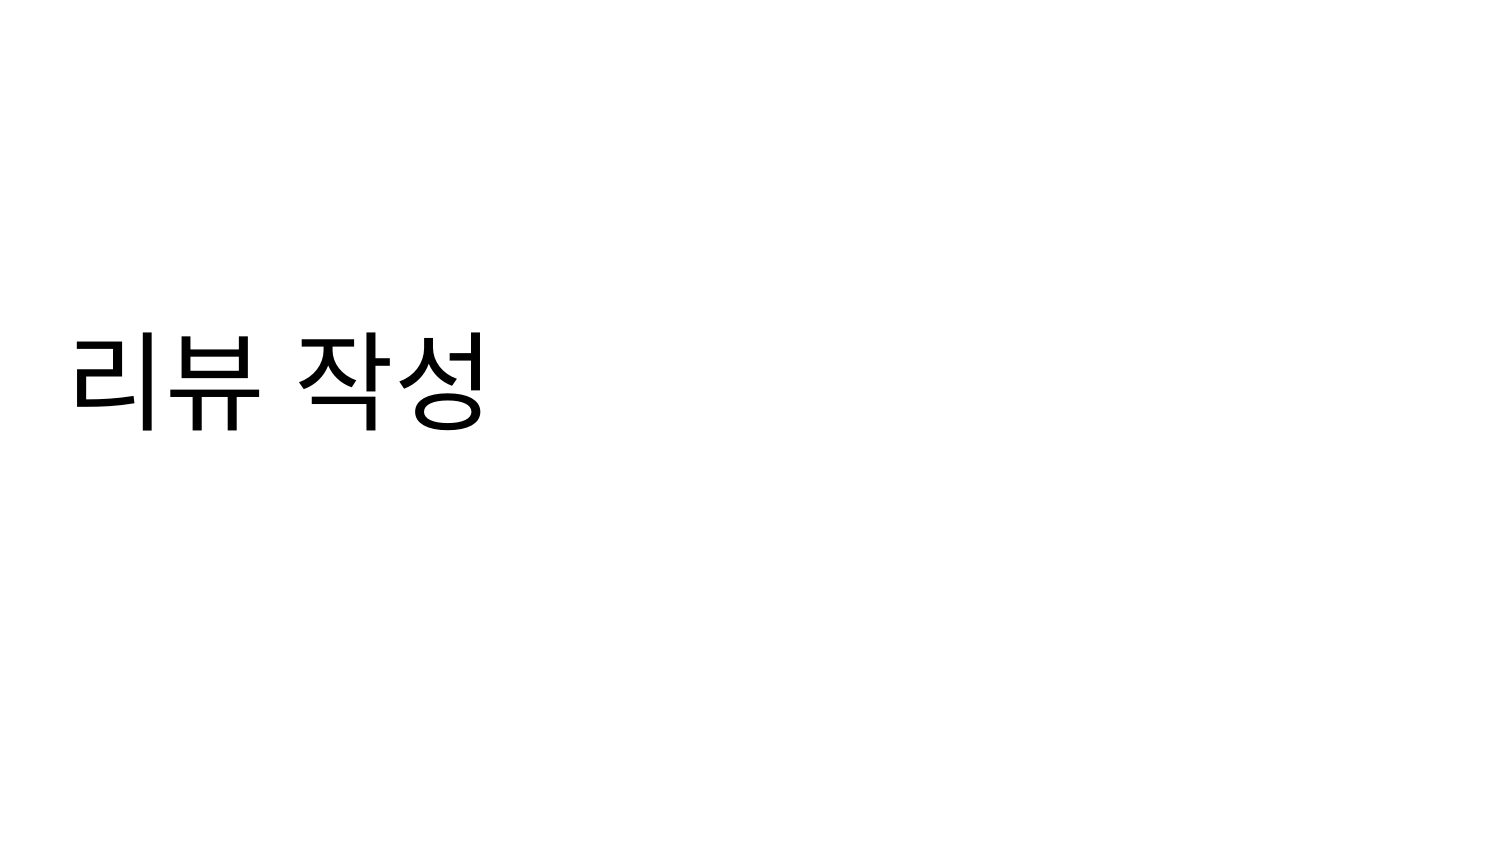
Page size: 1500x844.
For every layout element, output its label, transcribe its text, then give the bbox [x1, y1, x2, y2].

title 리뷰 작성 [51, 122, 1449, 459]
